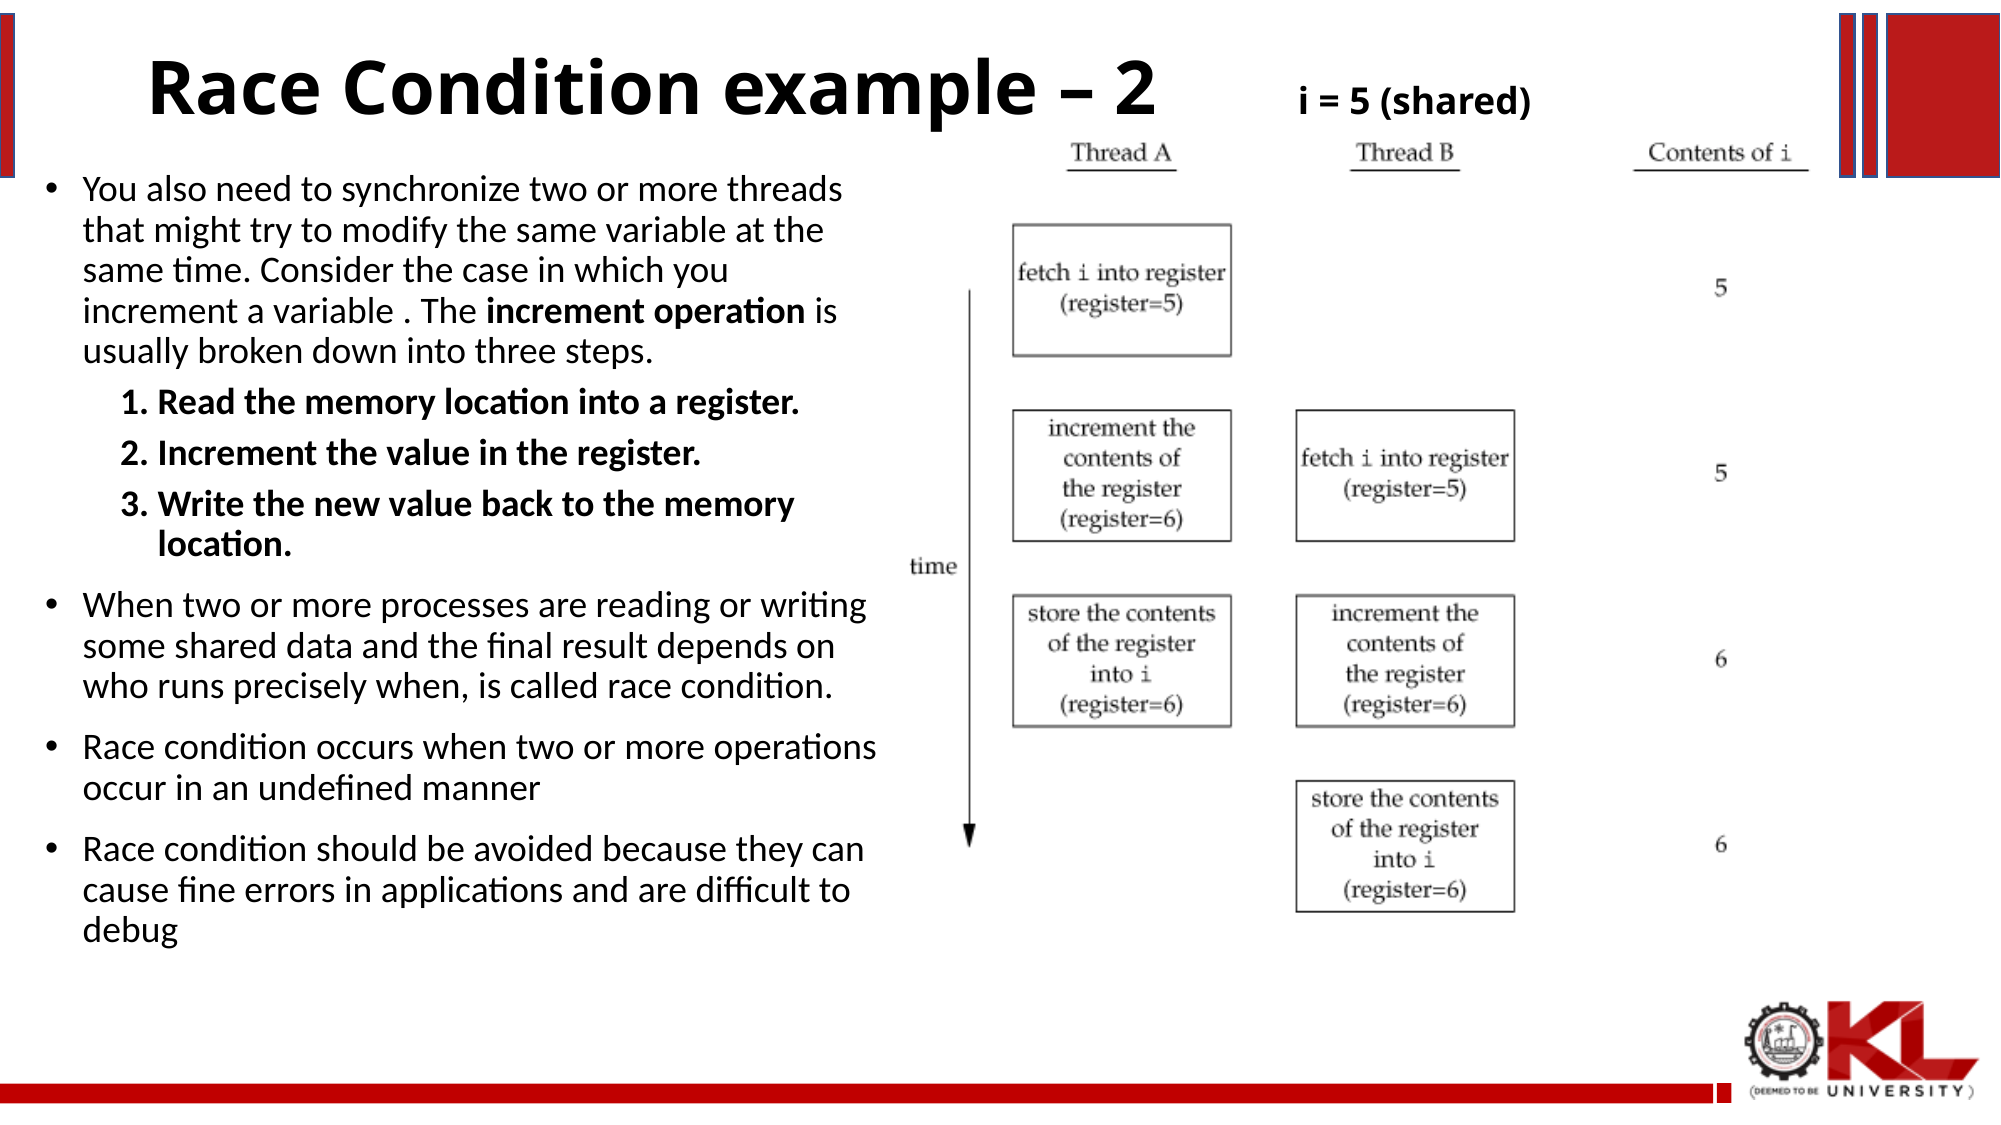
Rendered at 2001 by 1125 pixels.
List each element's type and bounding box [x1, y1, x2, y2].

text_box [0, 0, 2000, 1104]
picture [907, 138, 1814, 918]
